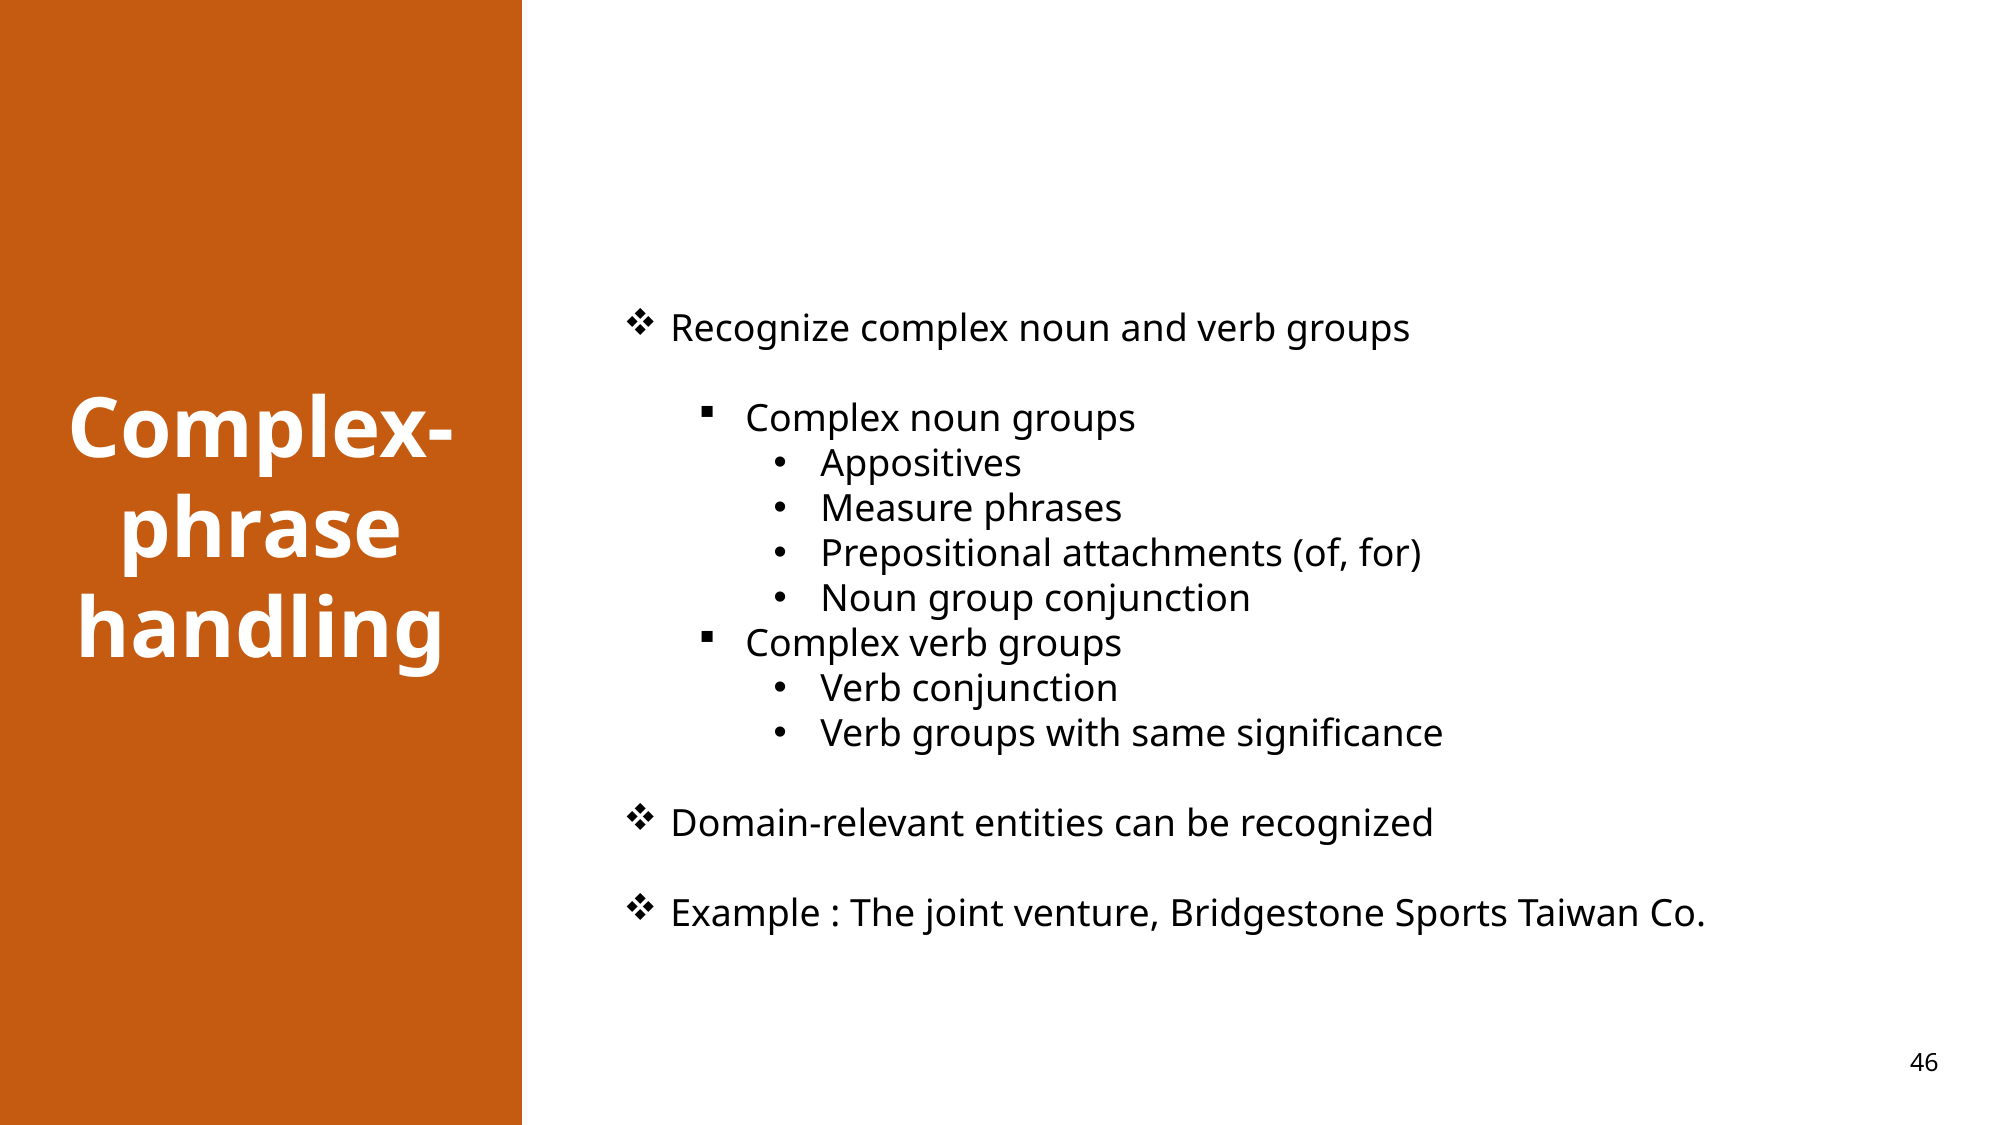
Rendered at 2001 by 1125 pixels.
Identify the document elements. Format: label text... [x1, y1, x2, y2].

text_box 46 [1874, 1038, 1975, 1084]
text_box [0, 0, 524, 1125]
text_box Complex-phrase handling [0, 394, 522, 631]
text_box Recognize complex noun and verb groups Complex noun groups Appositives Measure phrases Prepositional attachments (of, for) Noun group conjunction Complex verb groups Verb conjunction Verb groups with same significance Domain-relevant entities can be recognized Example : The joint venture, Bridgestone Sports Taiwan Co. [608, 297, 1853, 987]
